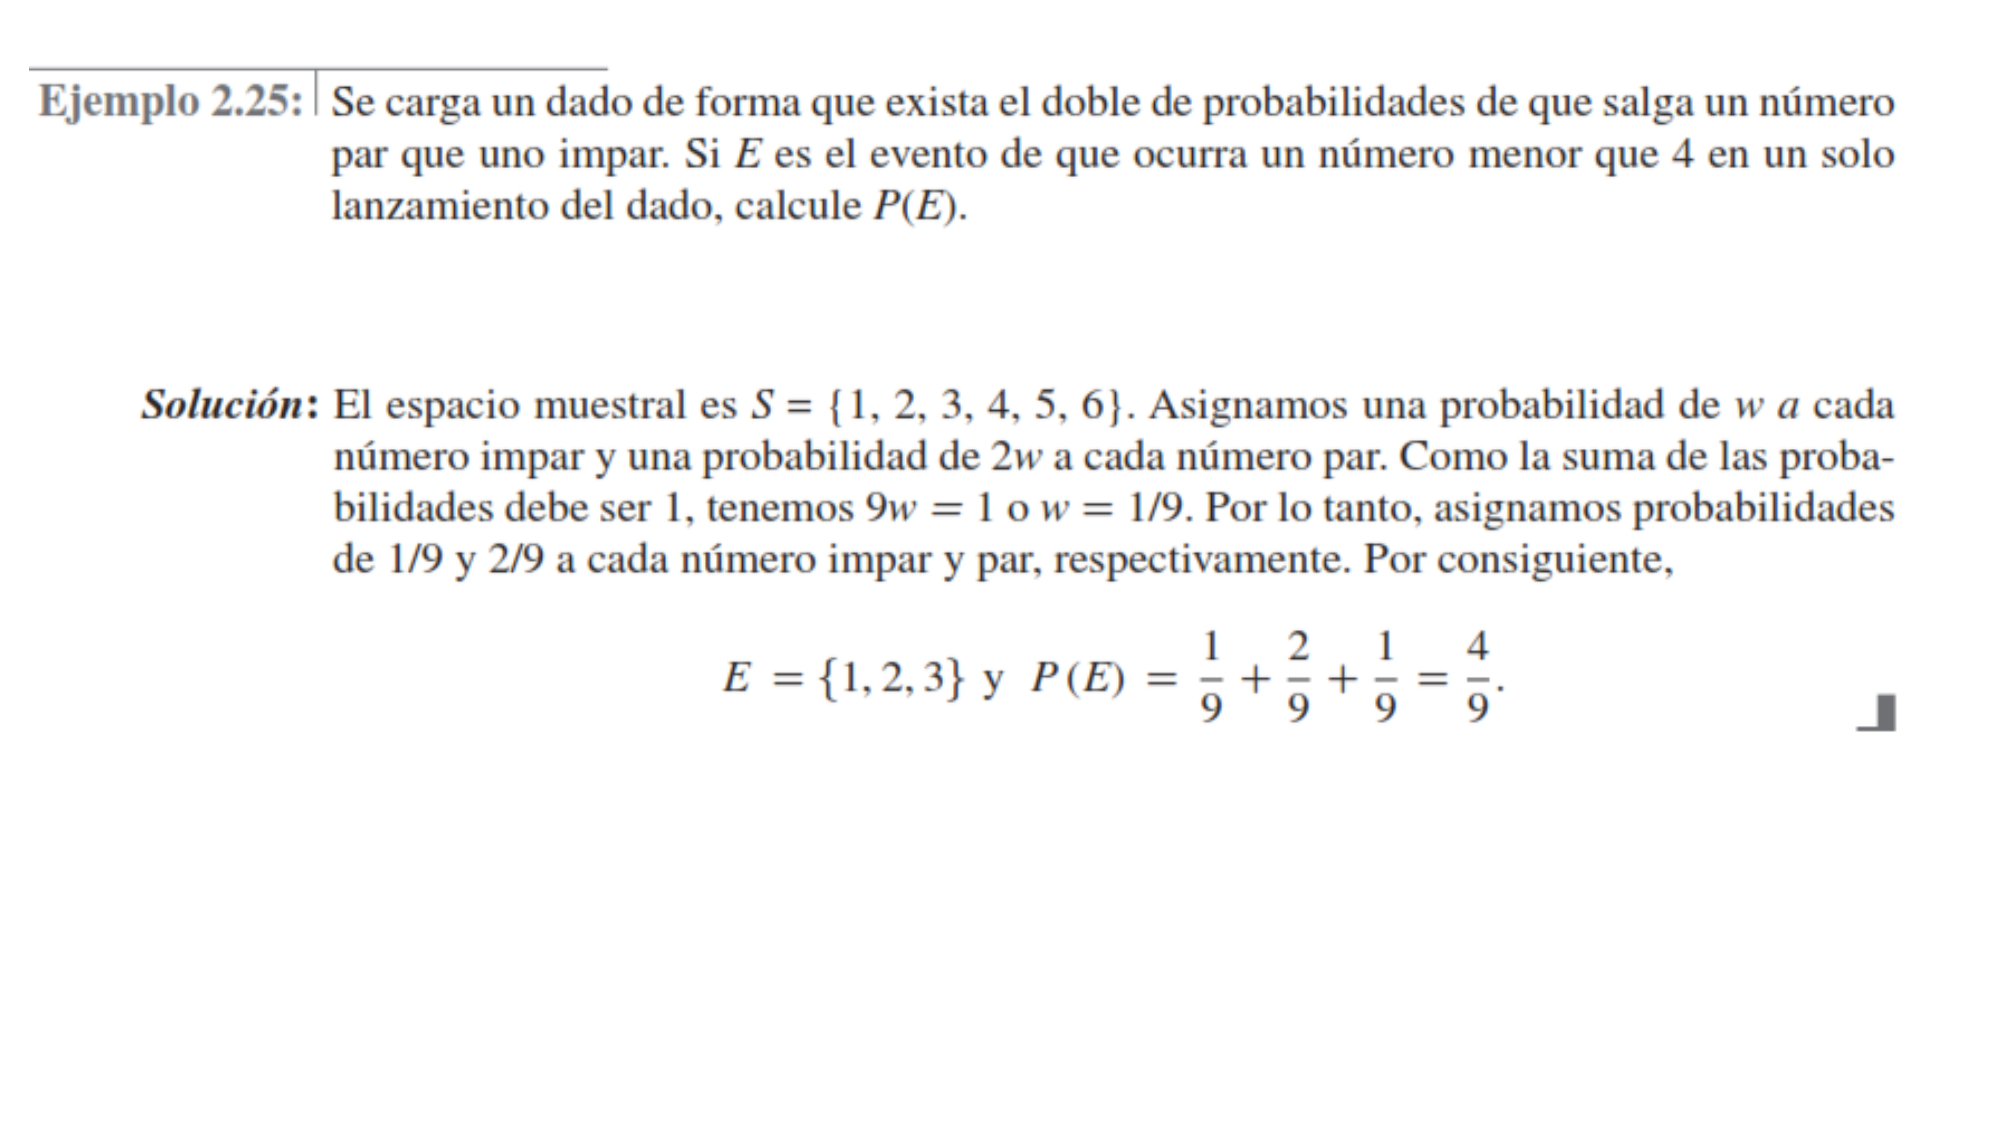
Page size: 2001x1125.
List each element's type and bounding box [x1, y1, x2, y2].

picture [29, 60, 1910, 240]
picture [139, 371, 1910, 743]
